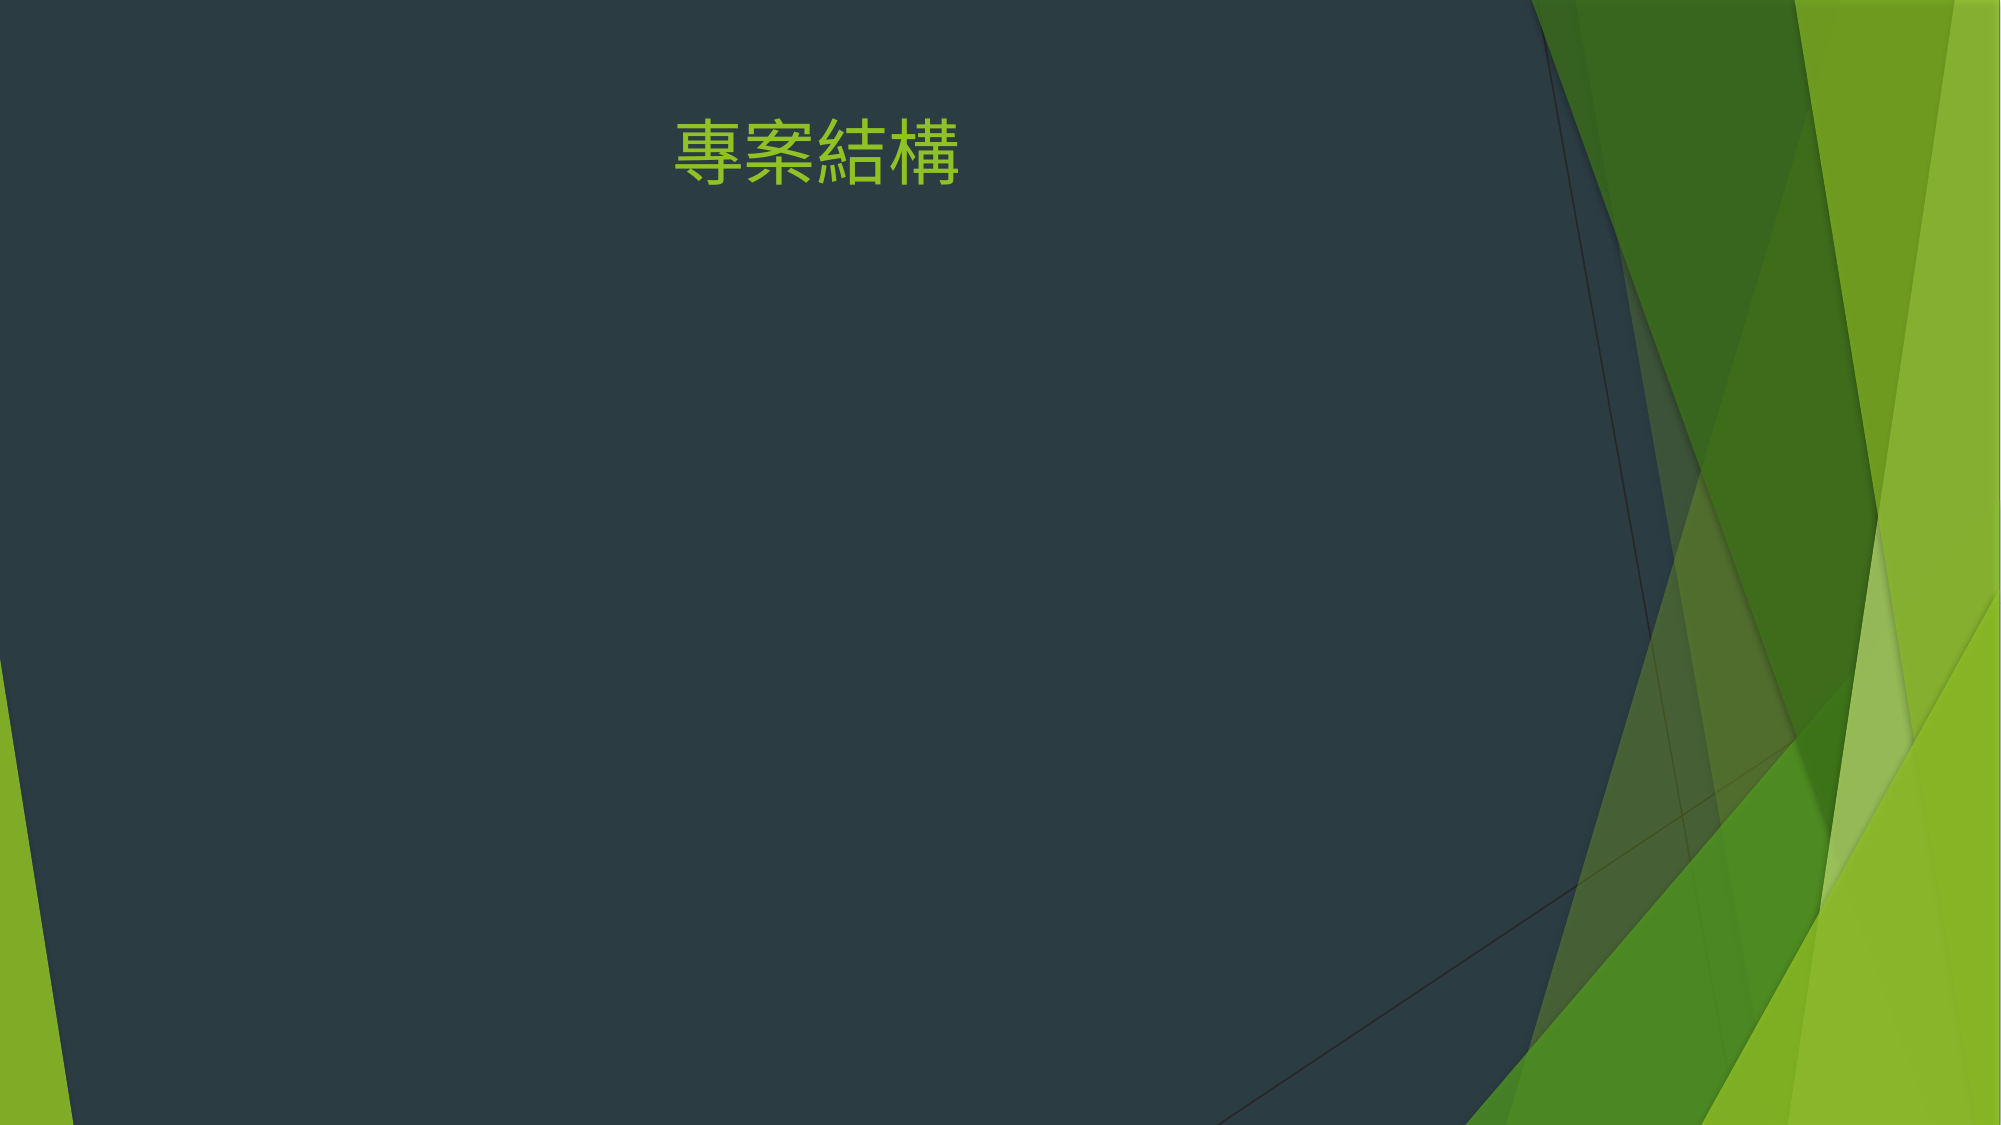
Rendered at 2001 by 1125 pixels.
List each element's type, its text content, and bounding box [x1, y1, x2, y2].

title 專案結構 [111, 99, 1522, 202]
